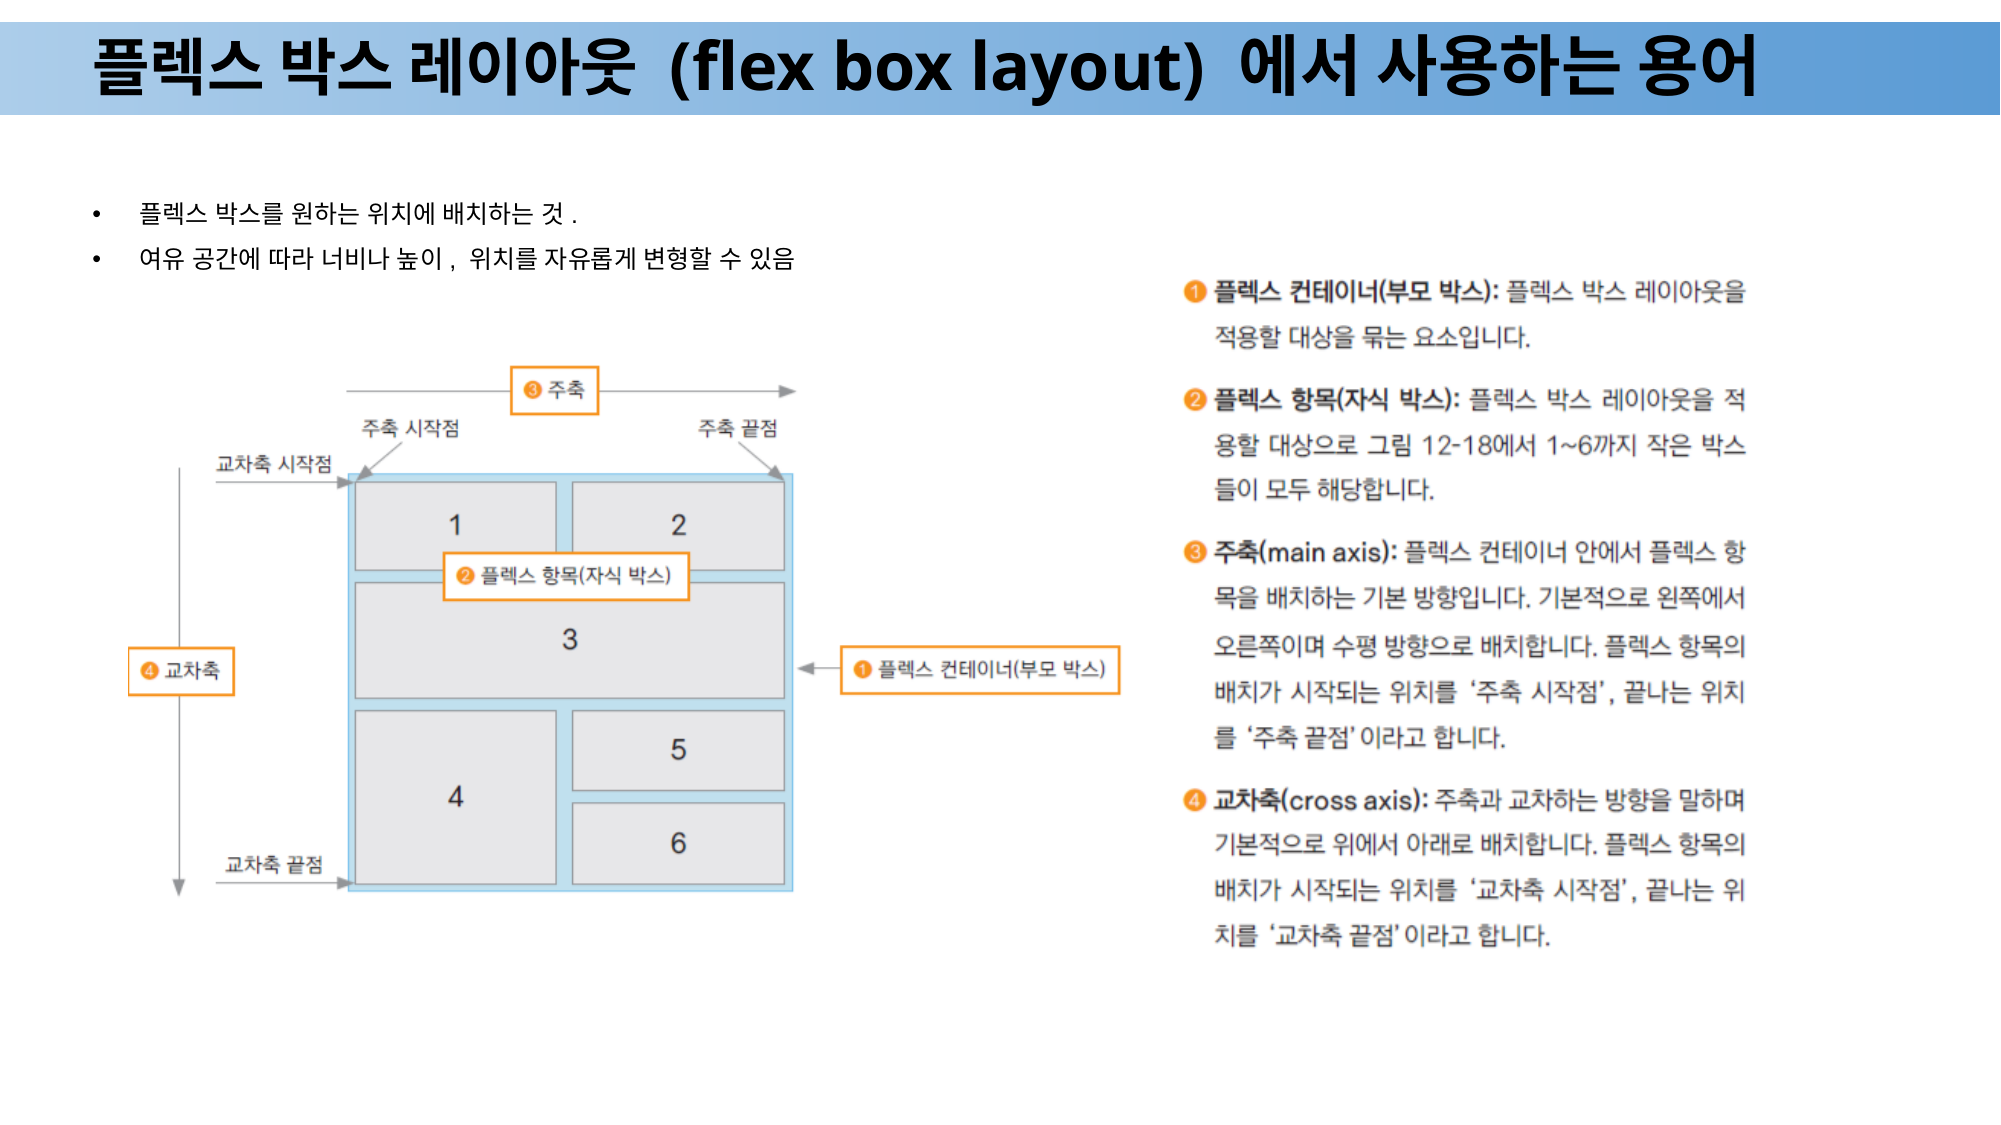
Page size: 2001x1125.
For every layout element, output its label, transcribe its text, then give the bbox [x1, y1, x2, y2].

picture [1171, 254, 1772, 992]
text_box 플렉스 박스를 원하는 위치에 배치하는 것. 여유 공간에 따라 너비나 높이, 위치를 자유롭게 변형할 수 있음 [77, 176, 1155, 281]
picture [128, 337, 1156, 907]
title 플렉스 박스 레이아웃 (flex box layout) 에서 사용하는 용어 [77, 22, 1782, 116]
